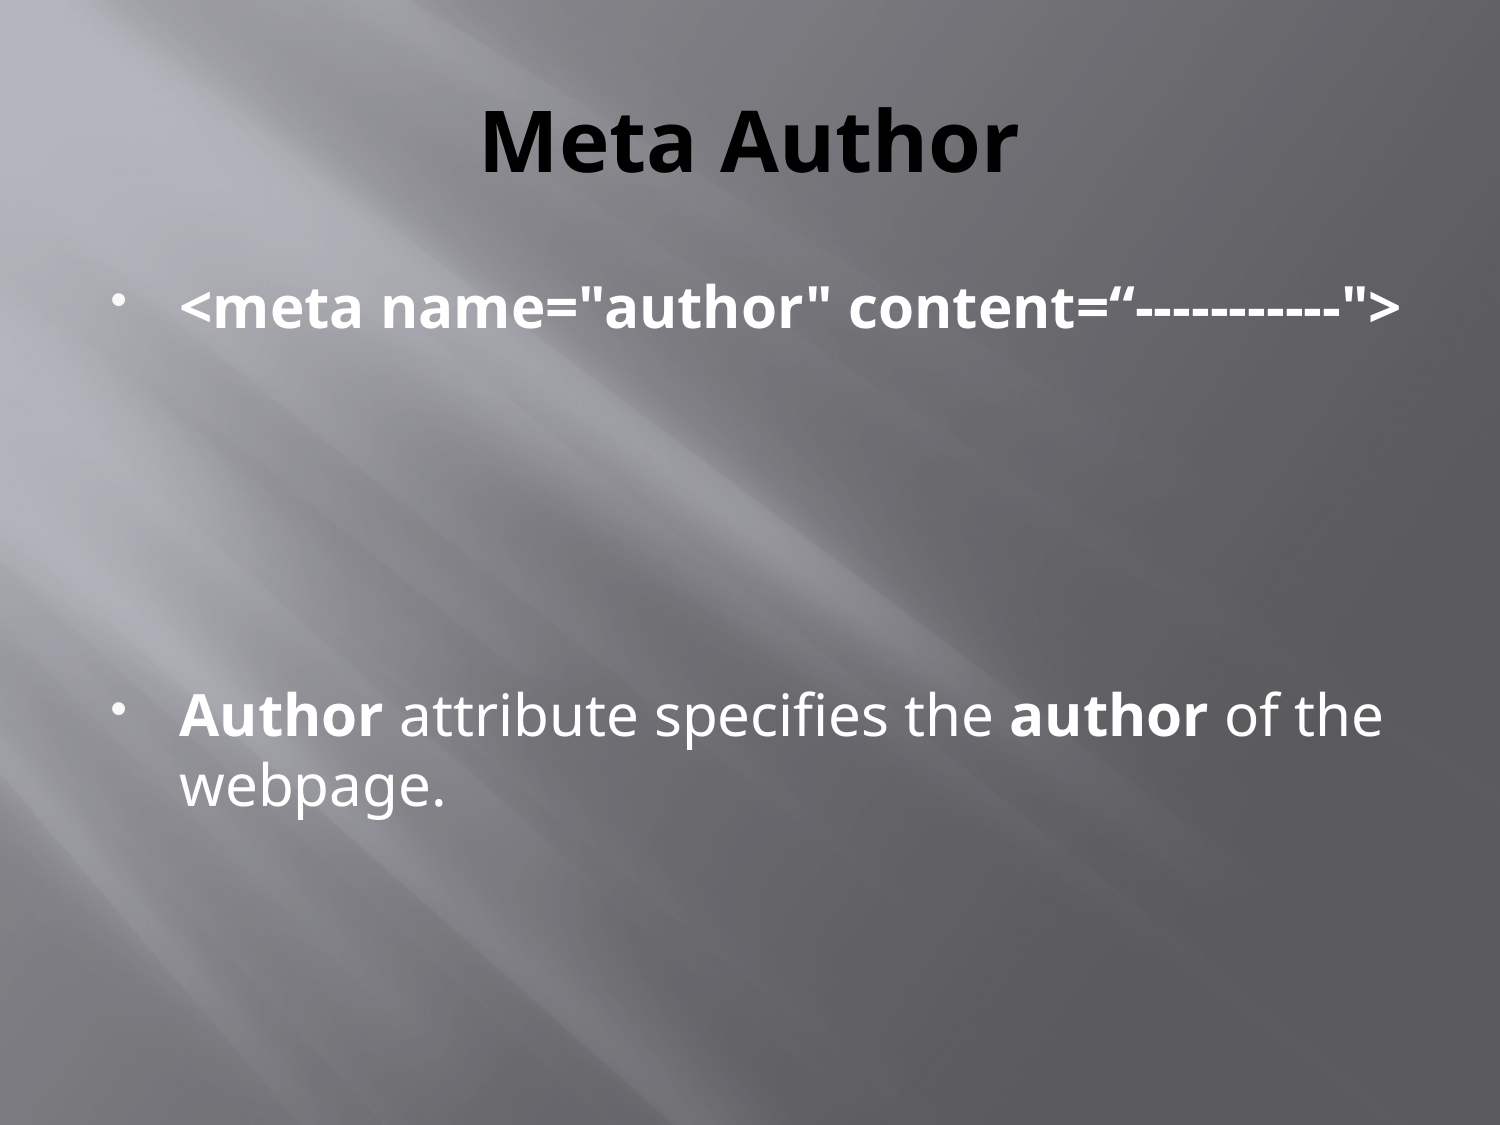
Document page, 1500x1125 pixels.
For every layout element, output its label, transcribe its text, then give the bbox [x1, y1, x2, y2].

list <meta name="author" content=“-----------"> Author attribute specifies the author of the webpage. [75, 262, 1425, 1035]
title Meta Author [75, 45, 1425, 233]
